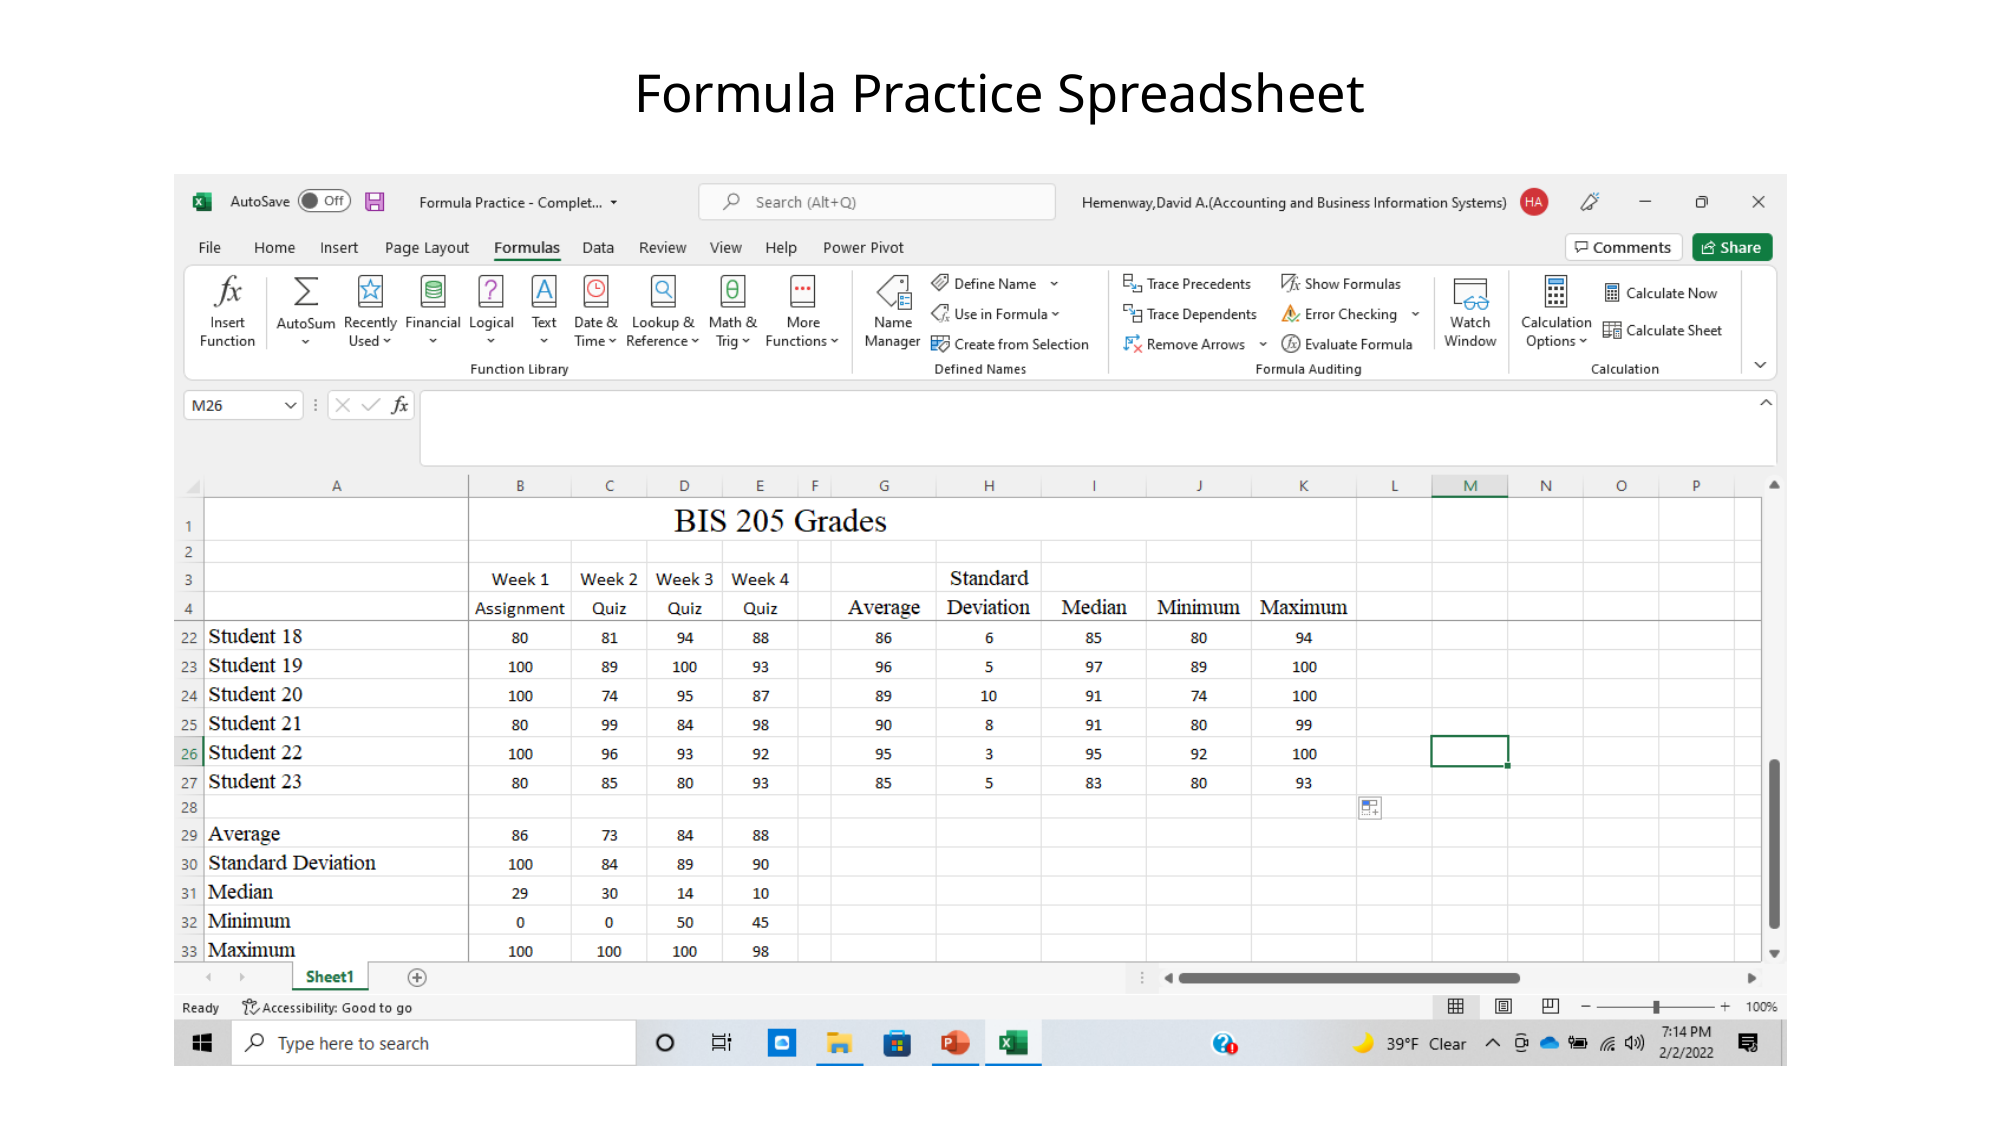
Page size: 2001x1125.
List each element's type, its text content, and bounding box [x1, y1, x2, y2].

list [174, 174, 1787, 1066]
title Formula Practice Spreadsheet [137, 59, 1863, 132]
